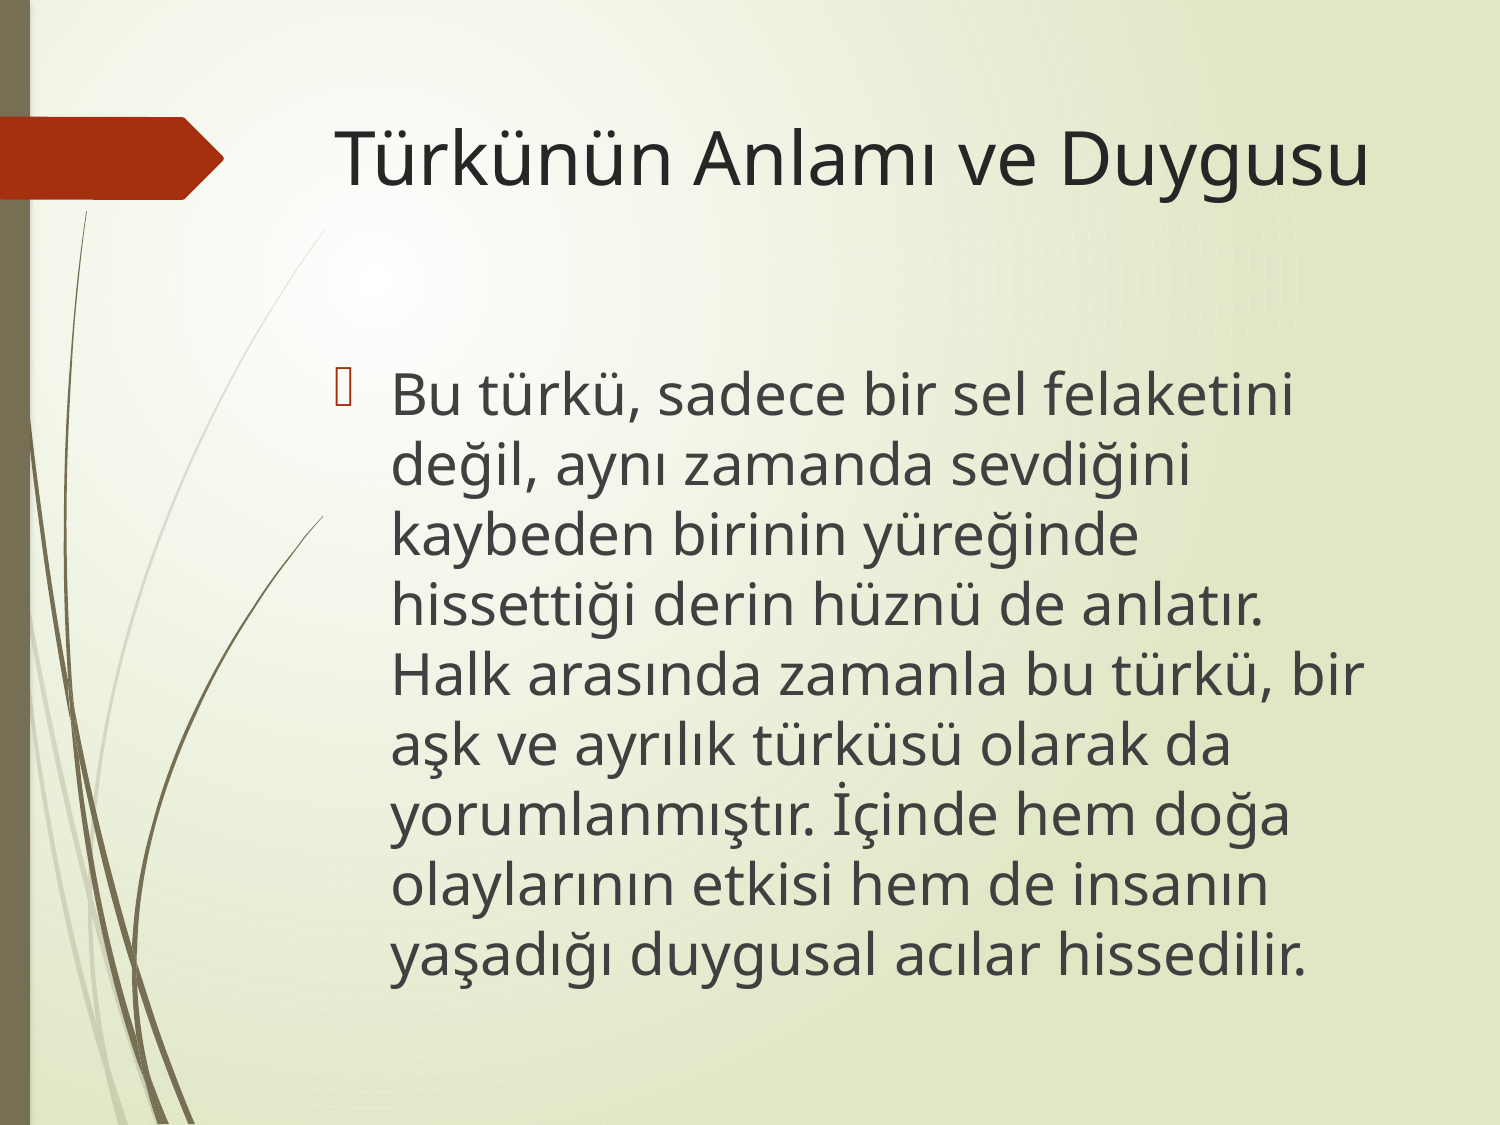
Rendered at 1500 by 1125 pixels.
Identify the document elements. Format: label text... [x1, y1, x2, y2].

title Türkünün Anlamı ve Duygusu [319, 102, 1400, 313]
list Bu türkü, sadece bir sel felaketini değil, aynı zamanda sevdiğini kaybeden birinin yüreğinde hissettiği derin hüznü de anlatır. Halk arasında zamanla bu türkü, bir aşk ve ayrılık türküsü olarak da yorumlanmıştır. İçinde hem doğa olaylarının etkisi hem de insanın yaşadığı duygusal acılar hissedilir. [318, 350, 1400, 970]
